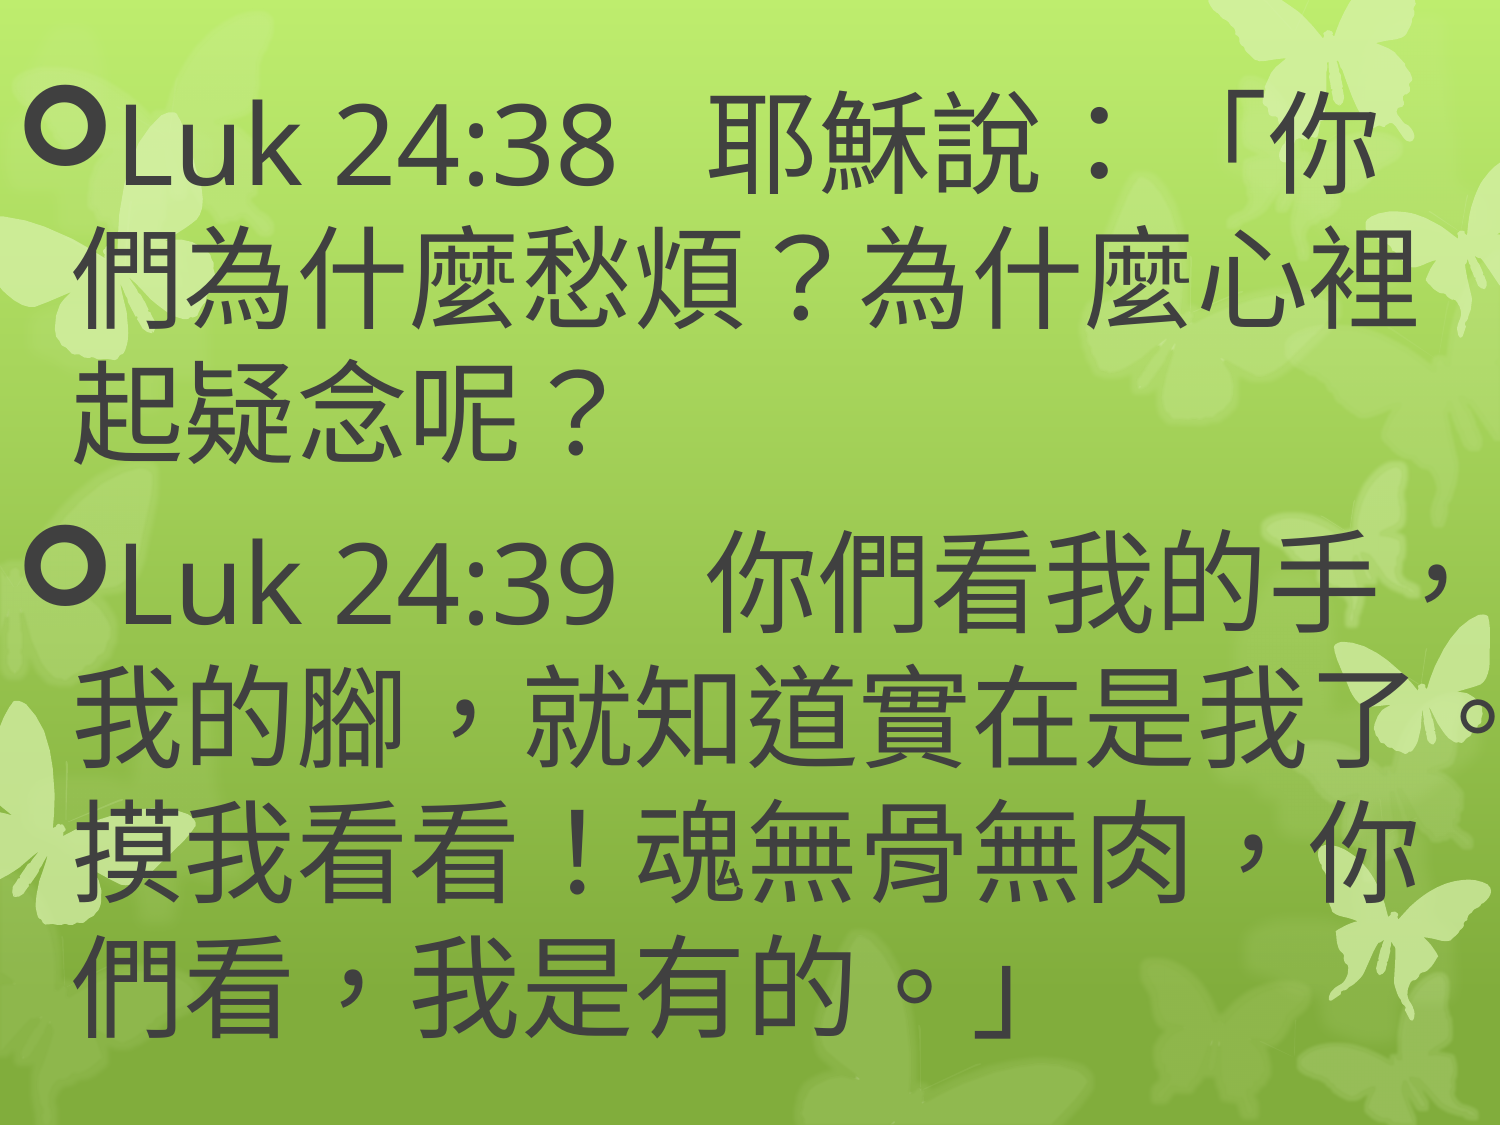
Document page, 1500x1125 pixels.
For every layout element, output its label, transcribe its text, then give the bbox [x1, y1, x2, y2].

list Luk 24:38 耶穌說：「你們為什麼愁煩？為什麼心裡起疑念呢？ Luk 24:39 你們看我的手，我的腳，就知道實在是我了。摸我看看！魂無骨無肉，你們看，我是有的。」 [0, 0, 1500, 1125]
